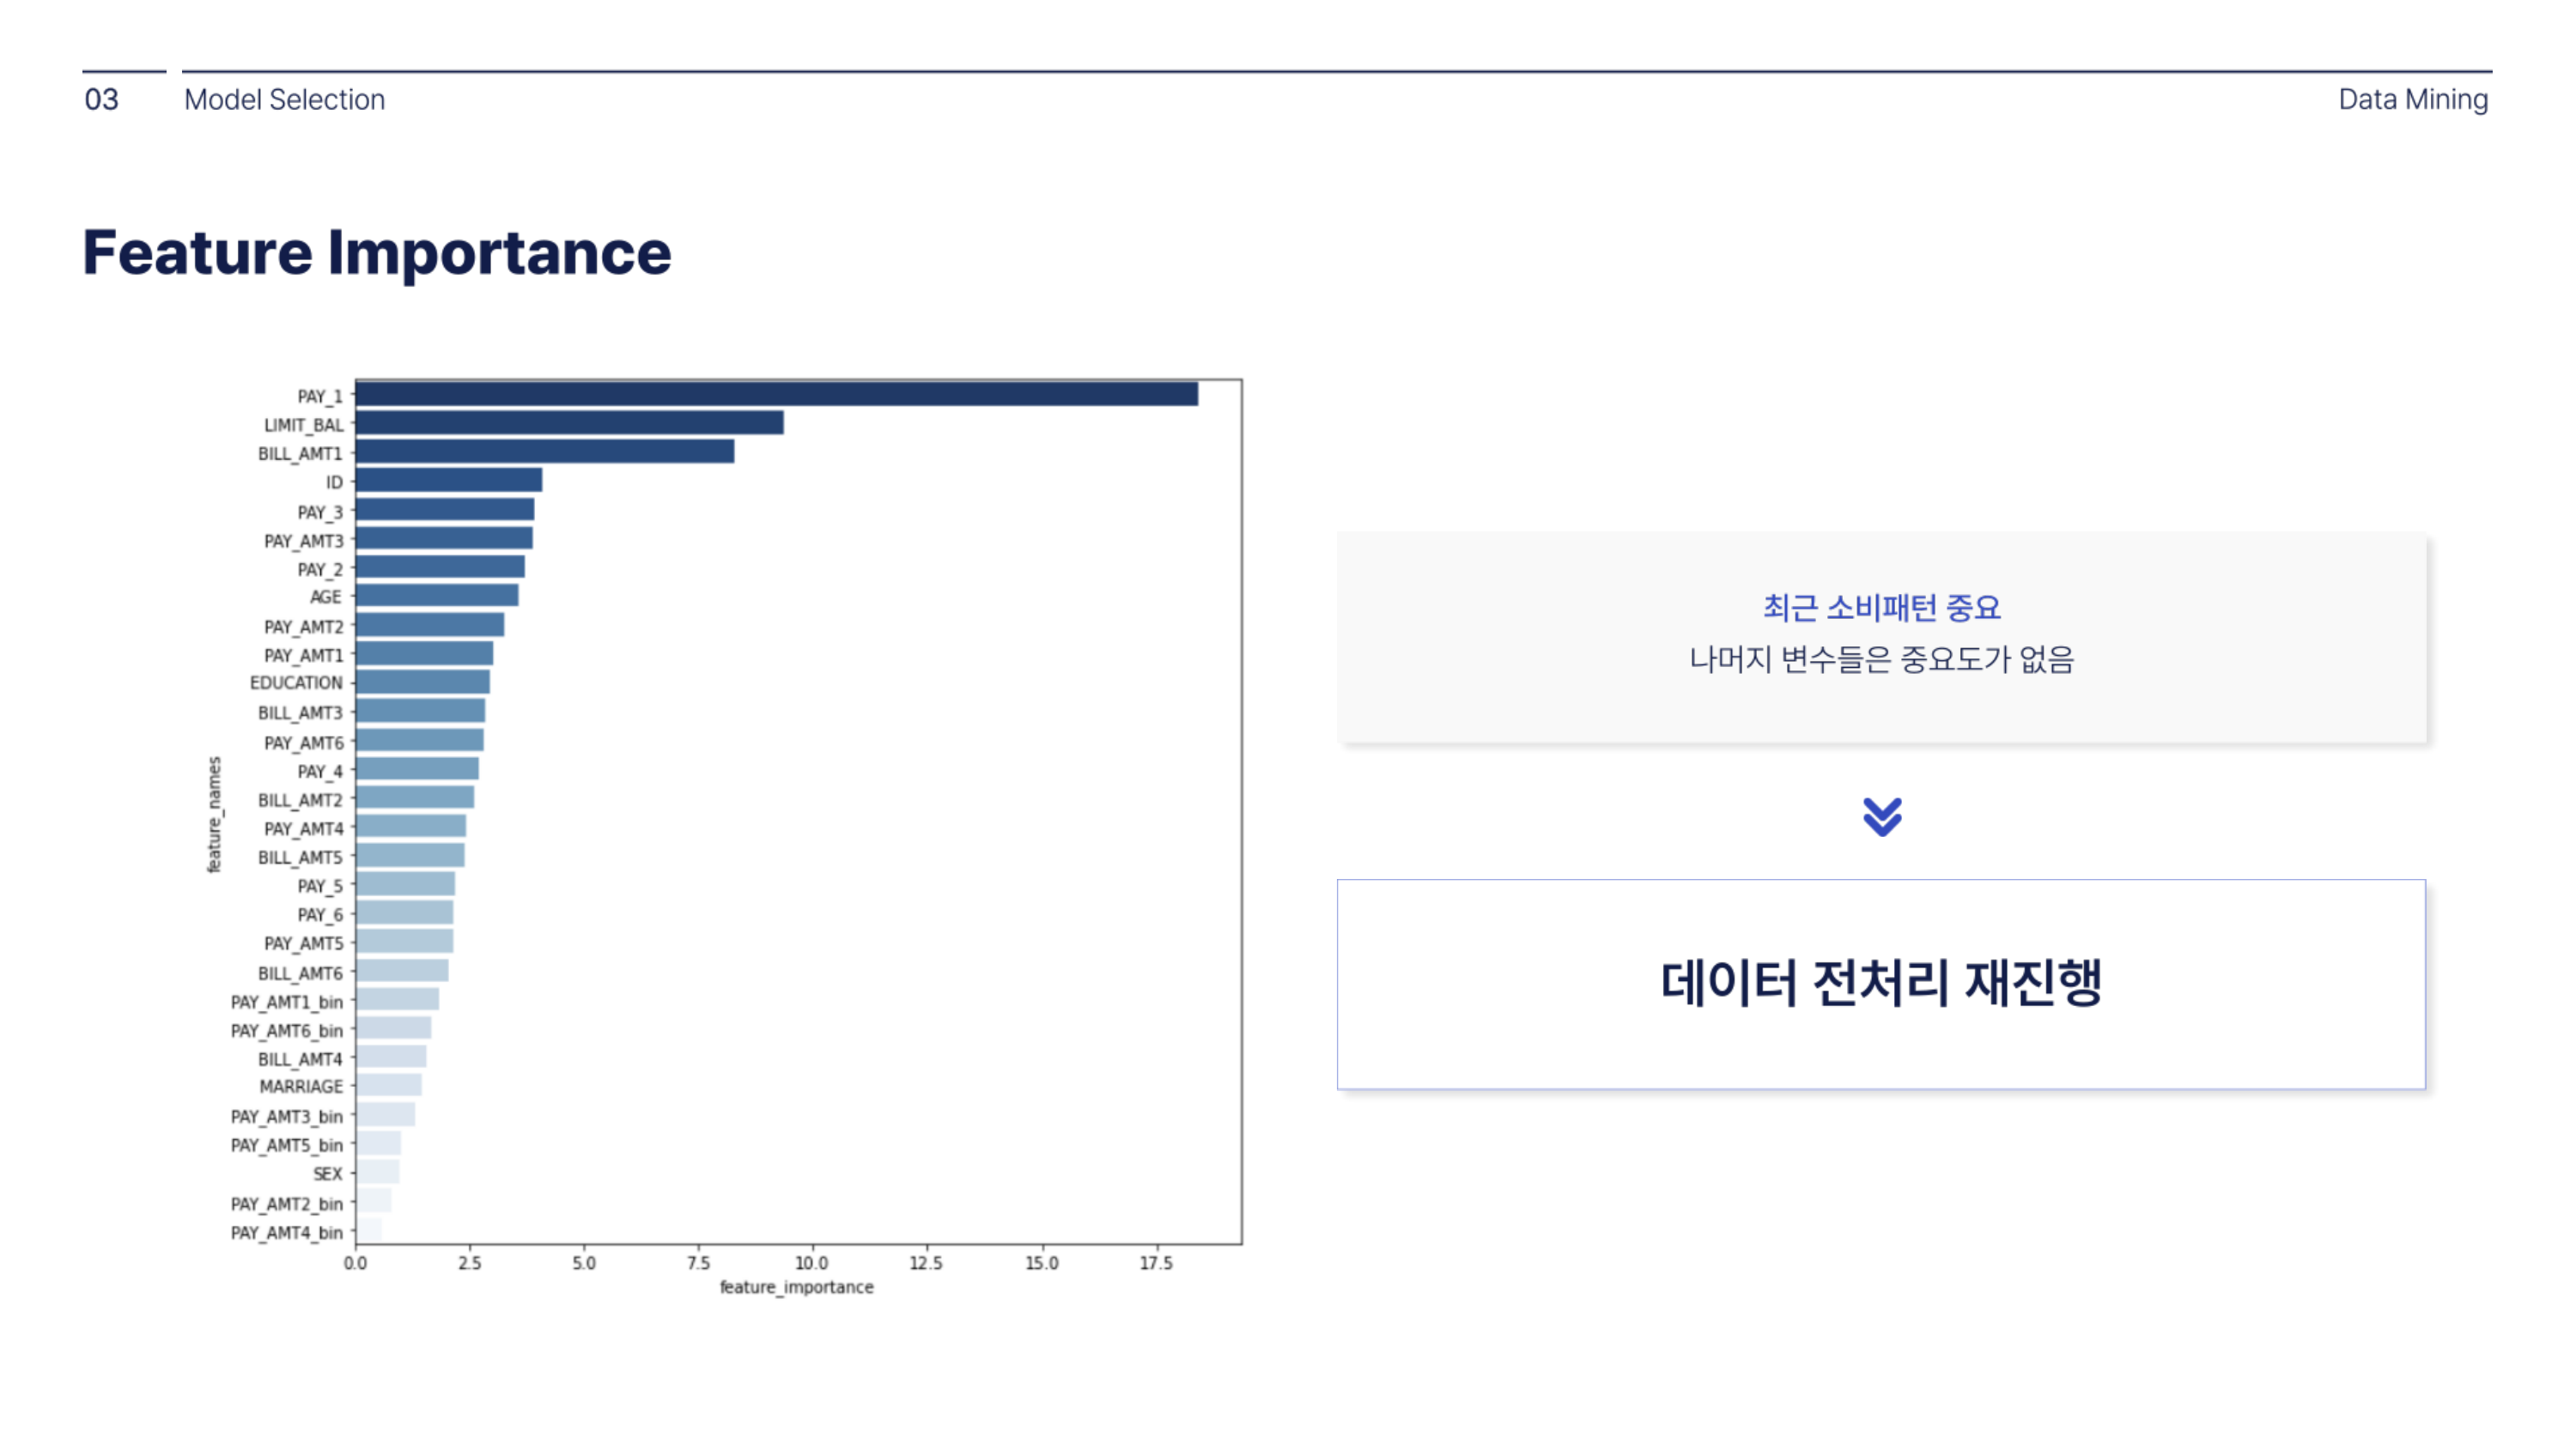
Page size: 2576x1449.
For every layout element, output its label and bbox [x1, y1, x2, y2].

text_box [82, 67, 167, 76]
picture [180, 76, 399, 124]
picture [73, 200, 701, 315]
picture [2247, 76, 2501, 130]
text_box [1337, 531, 2427, 743]
text_box [182, 374, 1260, 1311]
text_box [1337, 879, 2427, 1091]
text_box [1862, 797, 1902, 836]
text_box [182, 67, 2493, 76]
picture [81, 76, 131, 124]
picture [1260, 433, 2576, 1203]
